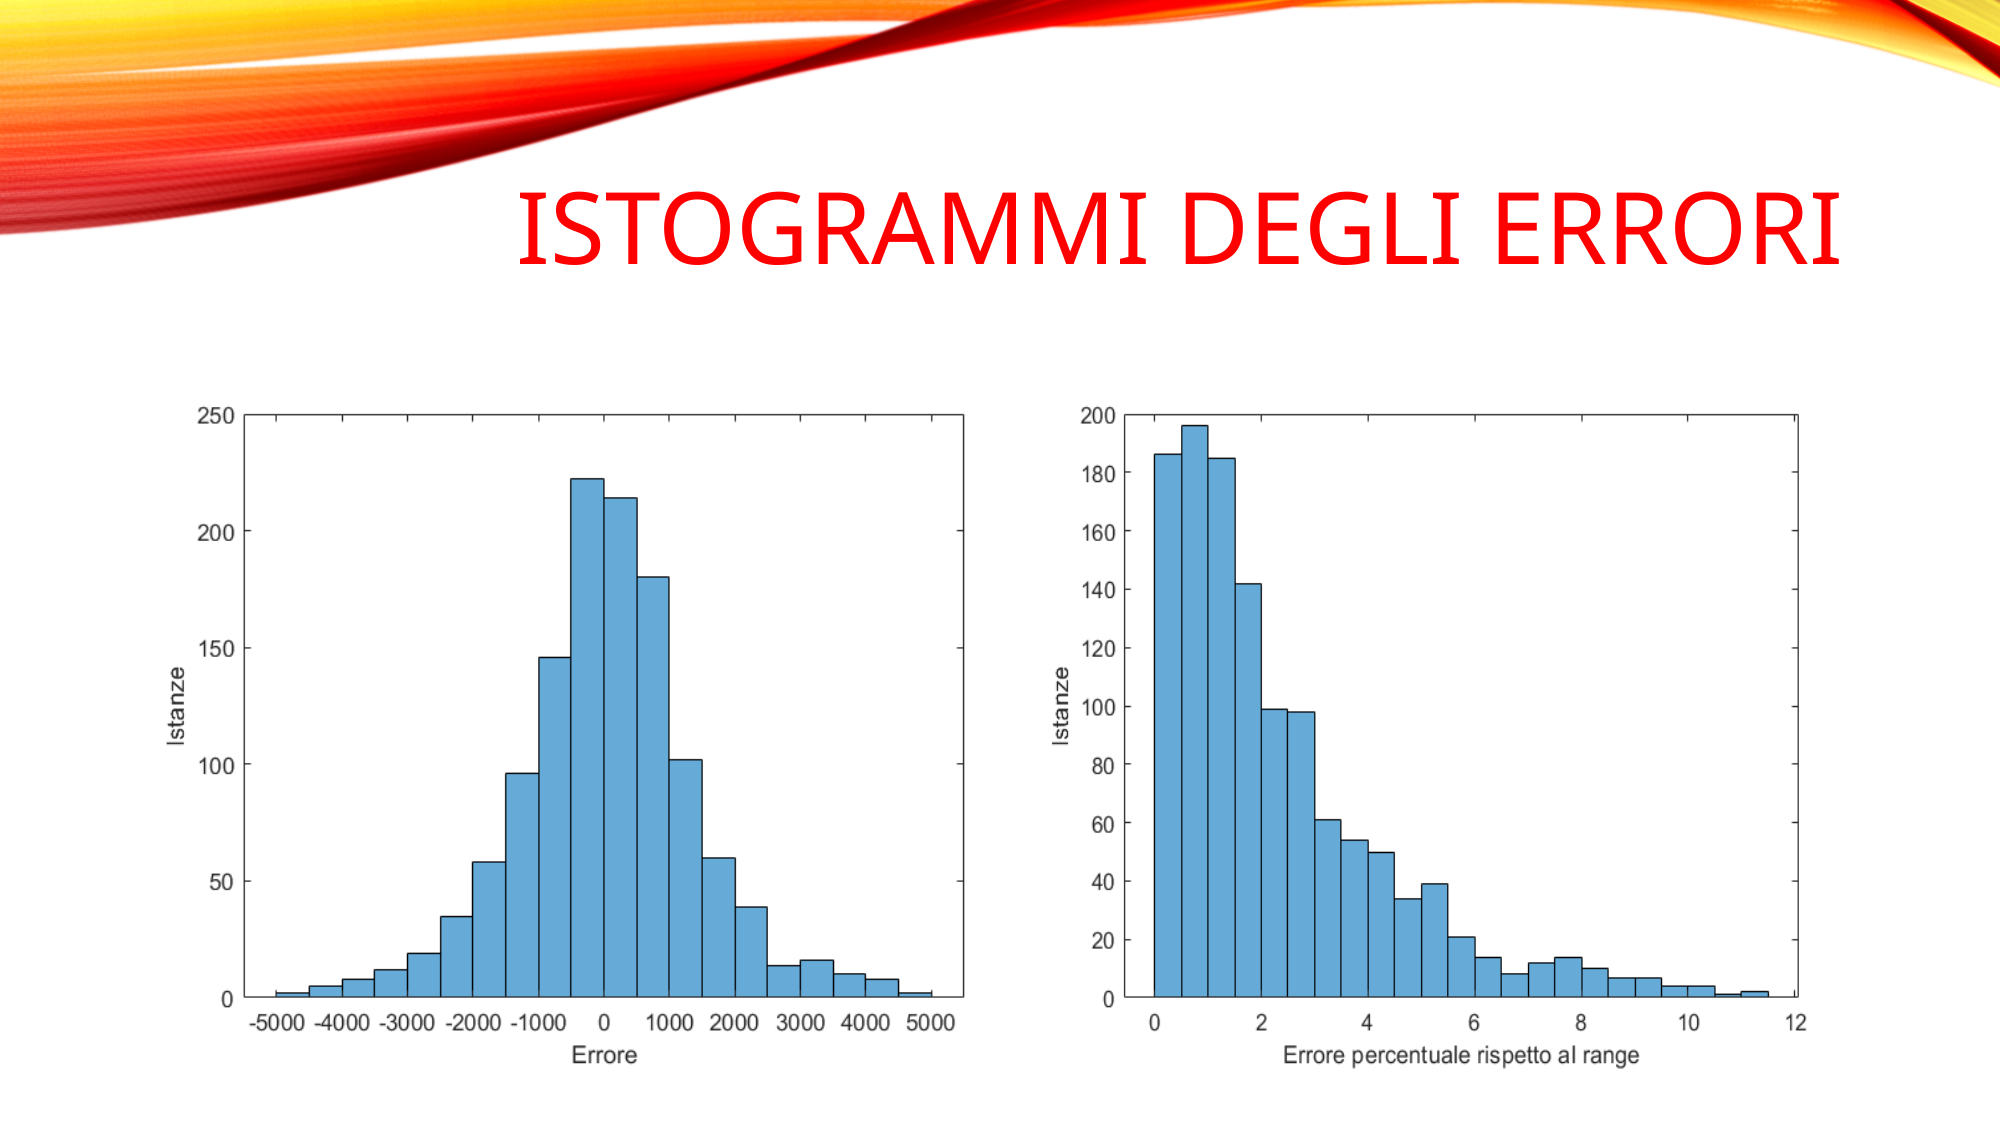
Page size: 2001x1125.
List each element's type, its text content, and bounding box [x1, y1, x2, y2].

picture [0, 0, 2000, 237]
text_box ISTOGRAMMI DEGLI ERRORI [501, 157, 1860, 292]
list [1052, 361, 1881, 1077]
picture [122, 361, 1052, 1077]
